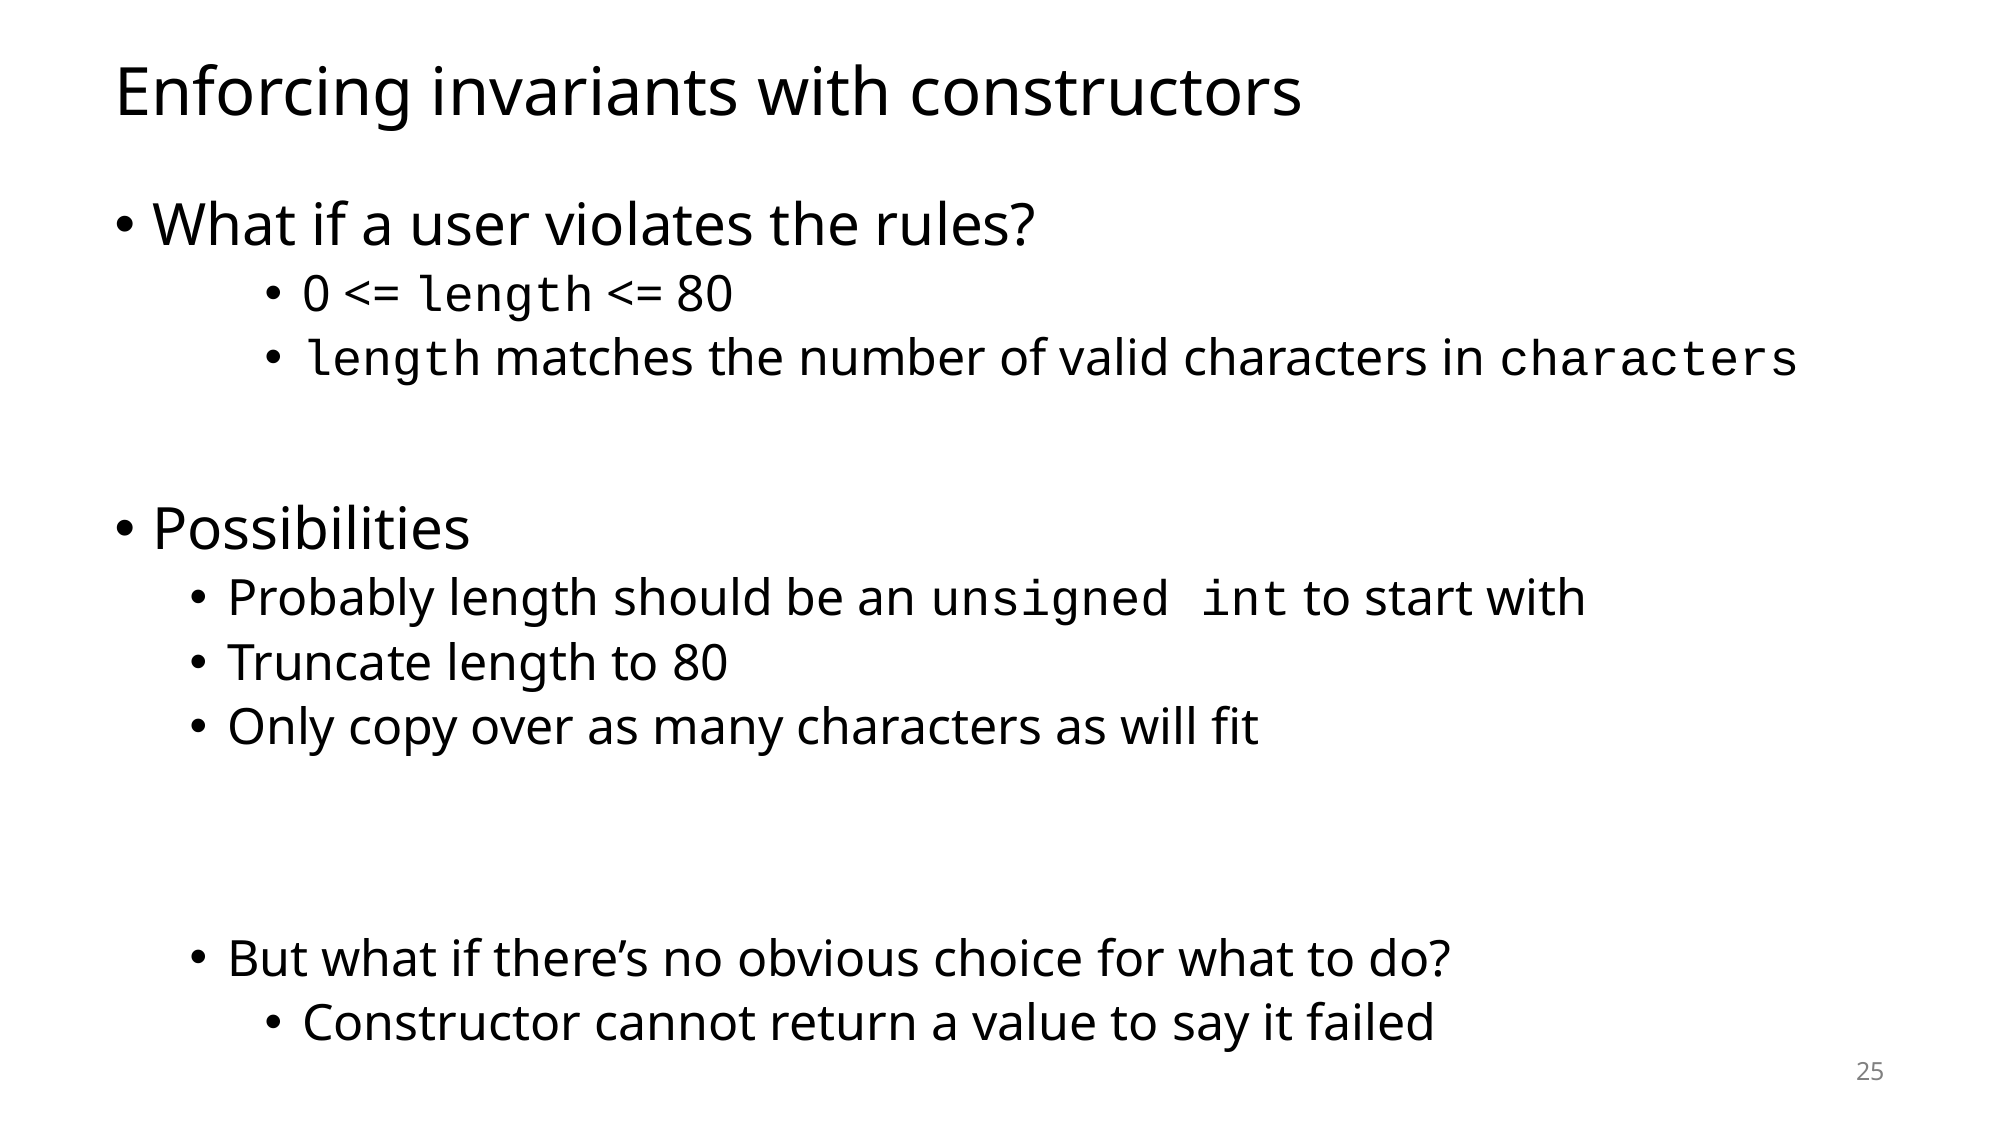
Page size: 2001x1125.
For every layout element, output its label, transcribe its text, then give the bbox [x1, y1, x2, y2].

title Enforcing invariants with constructors [99, 37, 1900, 150]
slide_number 25 [1749, 1042, 1900, 1103]
list What if a user violates the rules? 0 <= length <= 80 length matches the number of valid characters in characters Possibilities Probably length should be an unsigned int to start with Truncate length to 80 Only copy over as many characters as will fit But what if there’s no obvious choice for what to do? Constructor cannot return a value to say it failed [99, 187, 1900, 1013]
